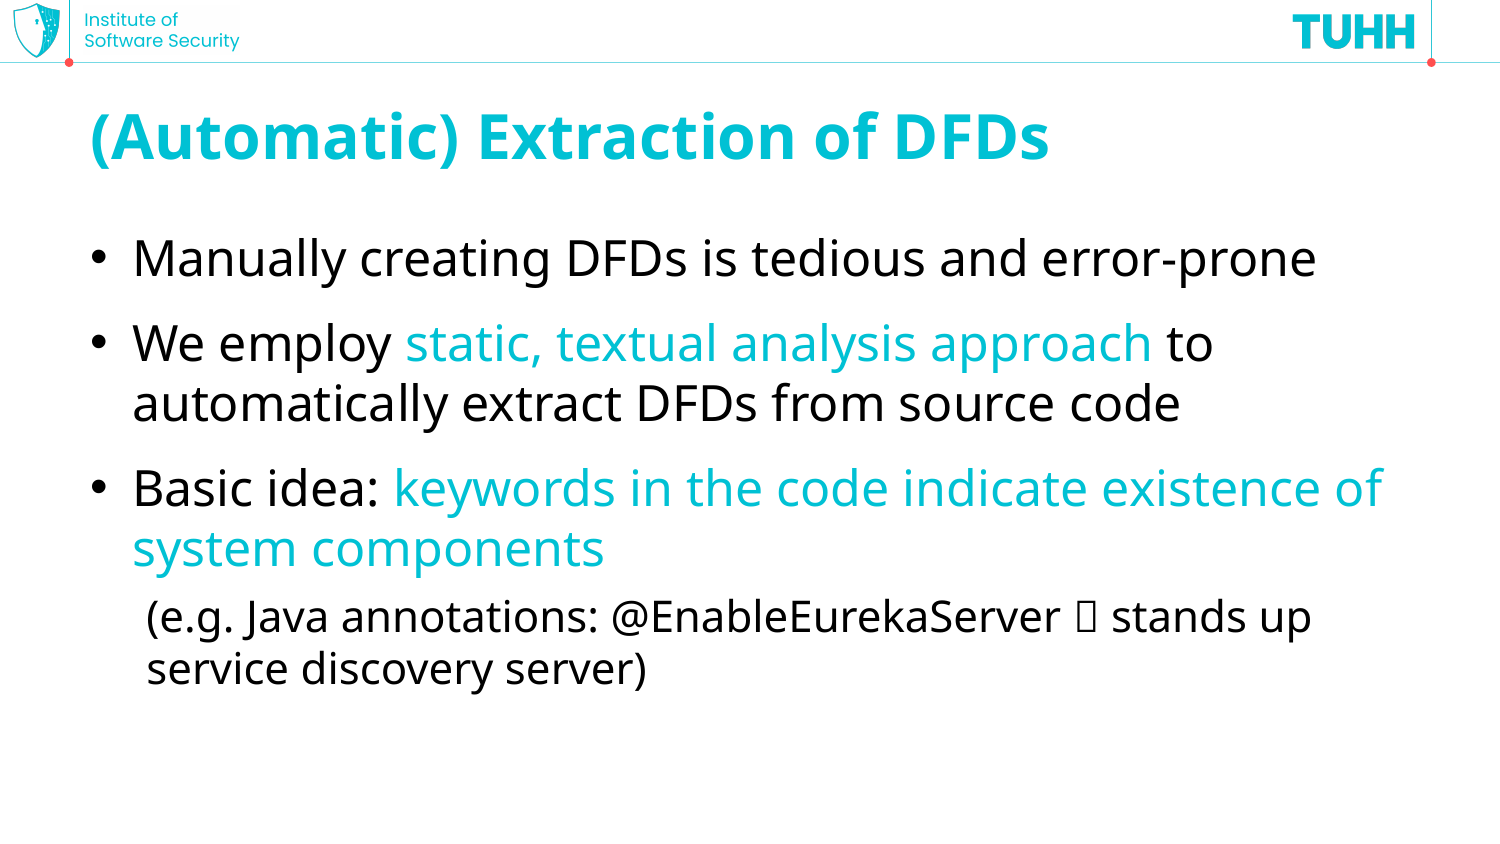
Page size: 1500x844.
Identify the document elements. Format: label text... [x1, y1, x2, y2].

picture [1292, 14, 1415, 50]
list Manually creating DFDs is tedious and error-prone We employ static, textual analysis approach to automatically extract DFDs from source code Basic idea: keywords in the code indicate existence of system components (e.g. Java annotations: @EnableEurekaServer  stands up service discovery server) [75, 218, 1425, 782]
picture [13, 3, 60, 58]
title (Automatic) Extraction of DFDs [75, 89, 1425, 181]
